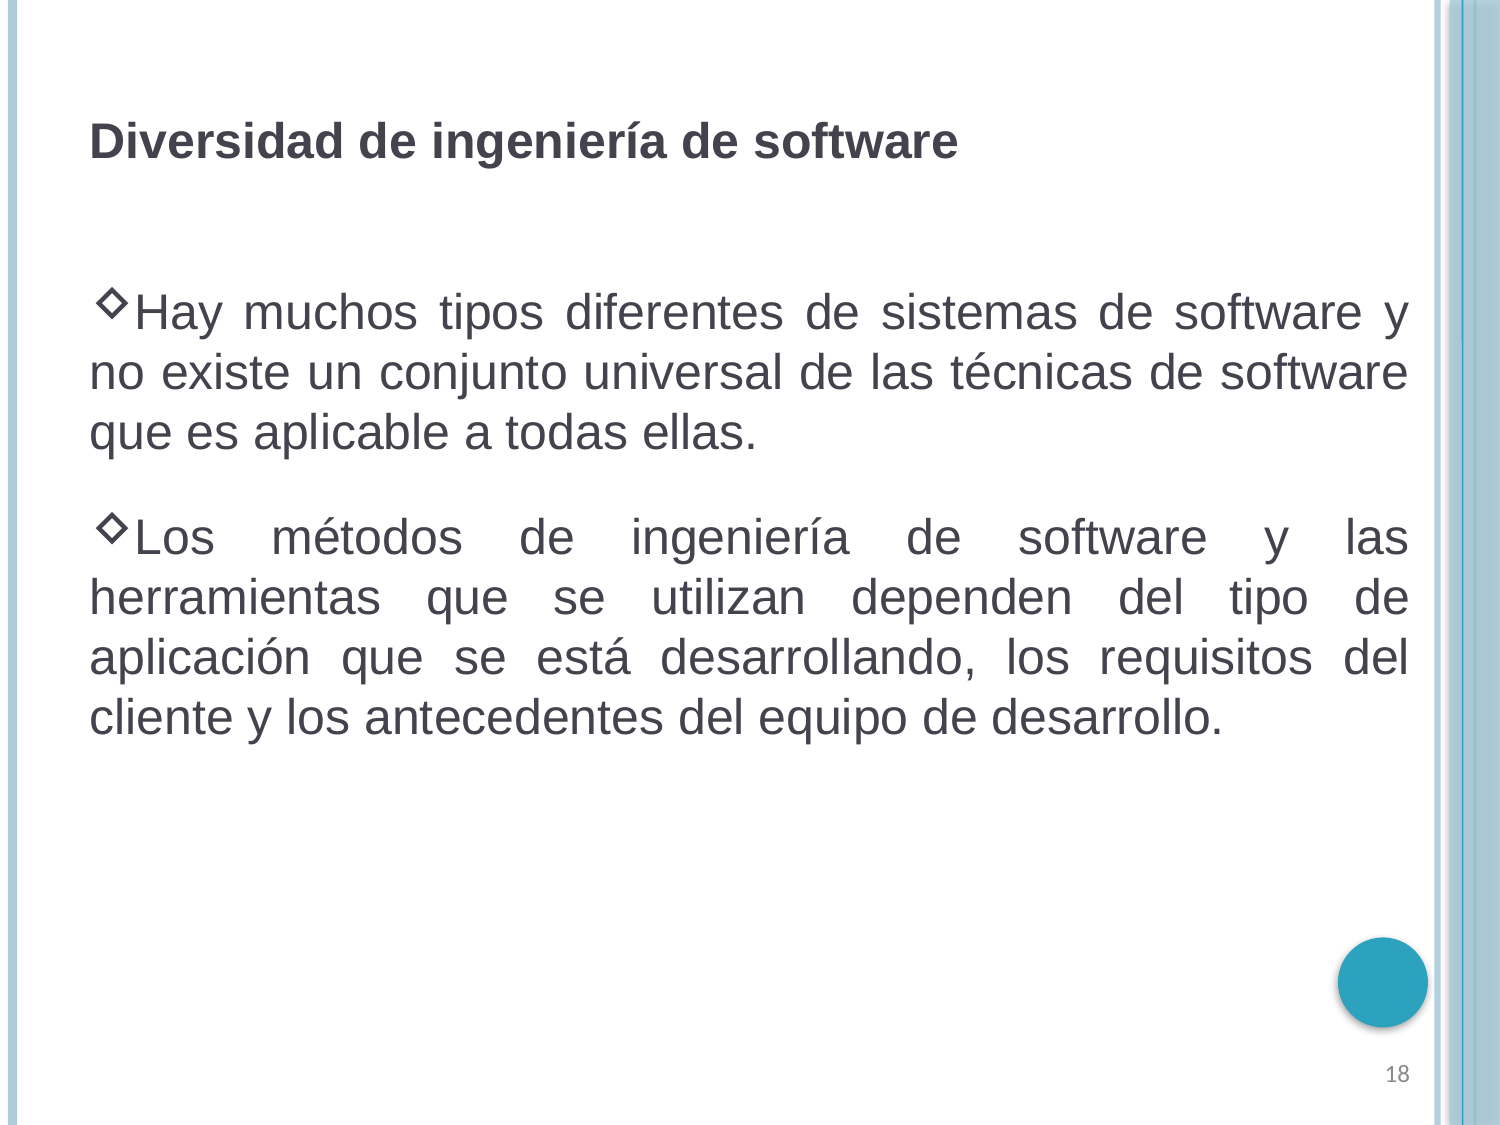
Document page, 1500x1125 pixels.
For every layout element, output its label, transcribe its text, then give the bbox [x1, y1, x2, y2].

text_box 18 [1074, 1042, 1425, 1103]
text_box Diversidad de ingeniería de software [75, 45, 1272, 233]
text_box Hay muchos tipos diferentes de sistemas de software y no existe un conjunto universal de las técnicas de software que es aplicable a todas ellas. Los métodos de ingeniería de software y las herramientas que se utilizan dependen del tipo de aplicación que se está desarrollando, los requisitos del cliente y los antecedentes del equipo de desarrollo. [74, 272, 1425, 835]
